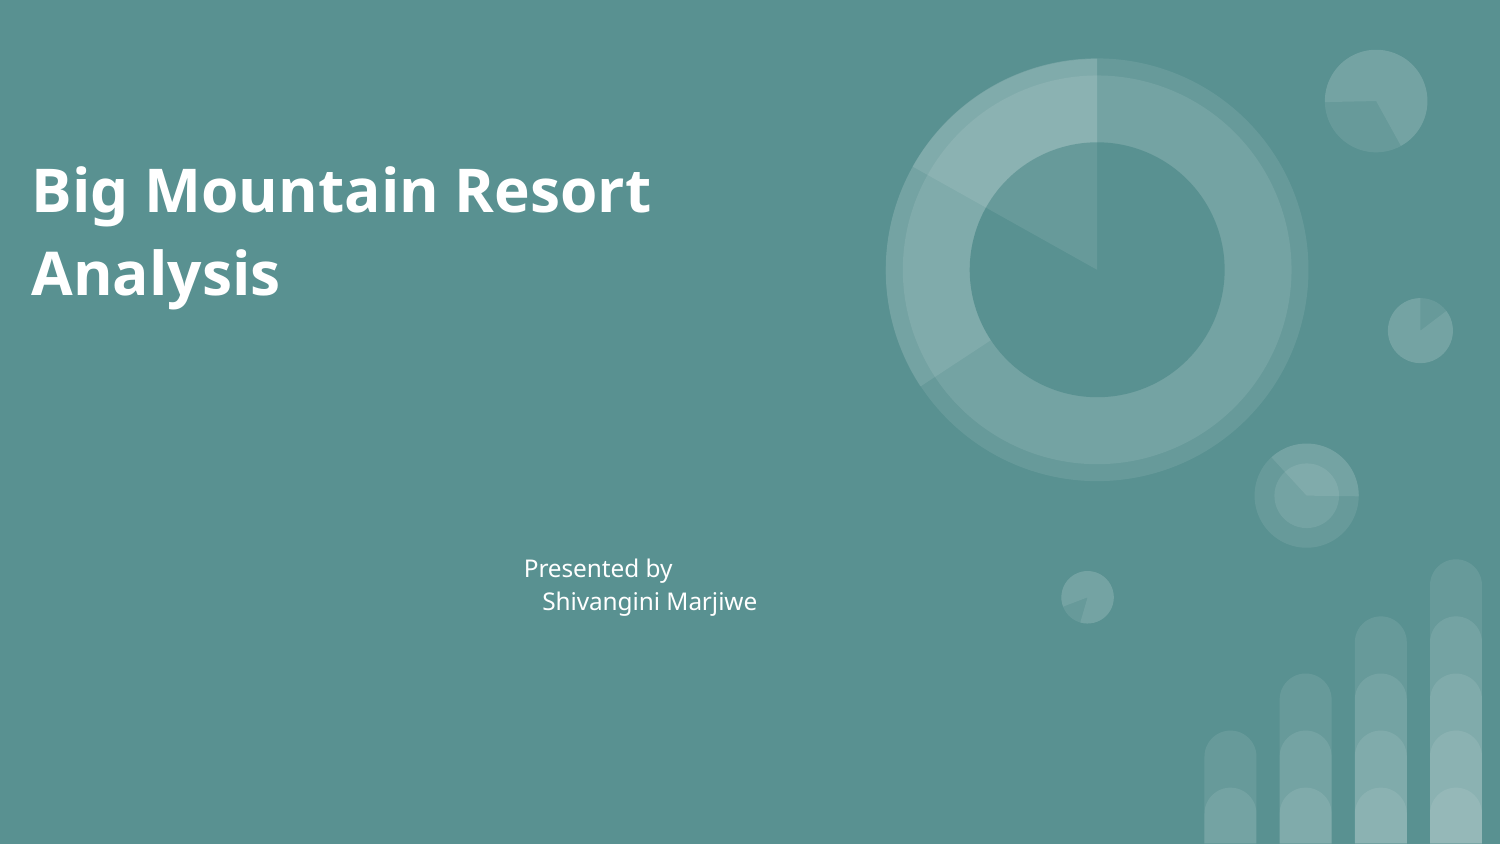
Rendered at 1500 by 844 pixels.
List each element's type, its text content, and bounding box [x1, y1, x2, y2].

title Big Mountain Resort Analysis [16, 77, 927, 385]
subtitle Presented by Shivangini Marjiwe [508, 536, 938, 651]
